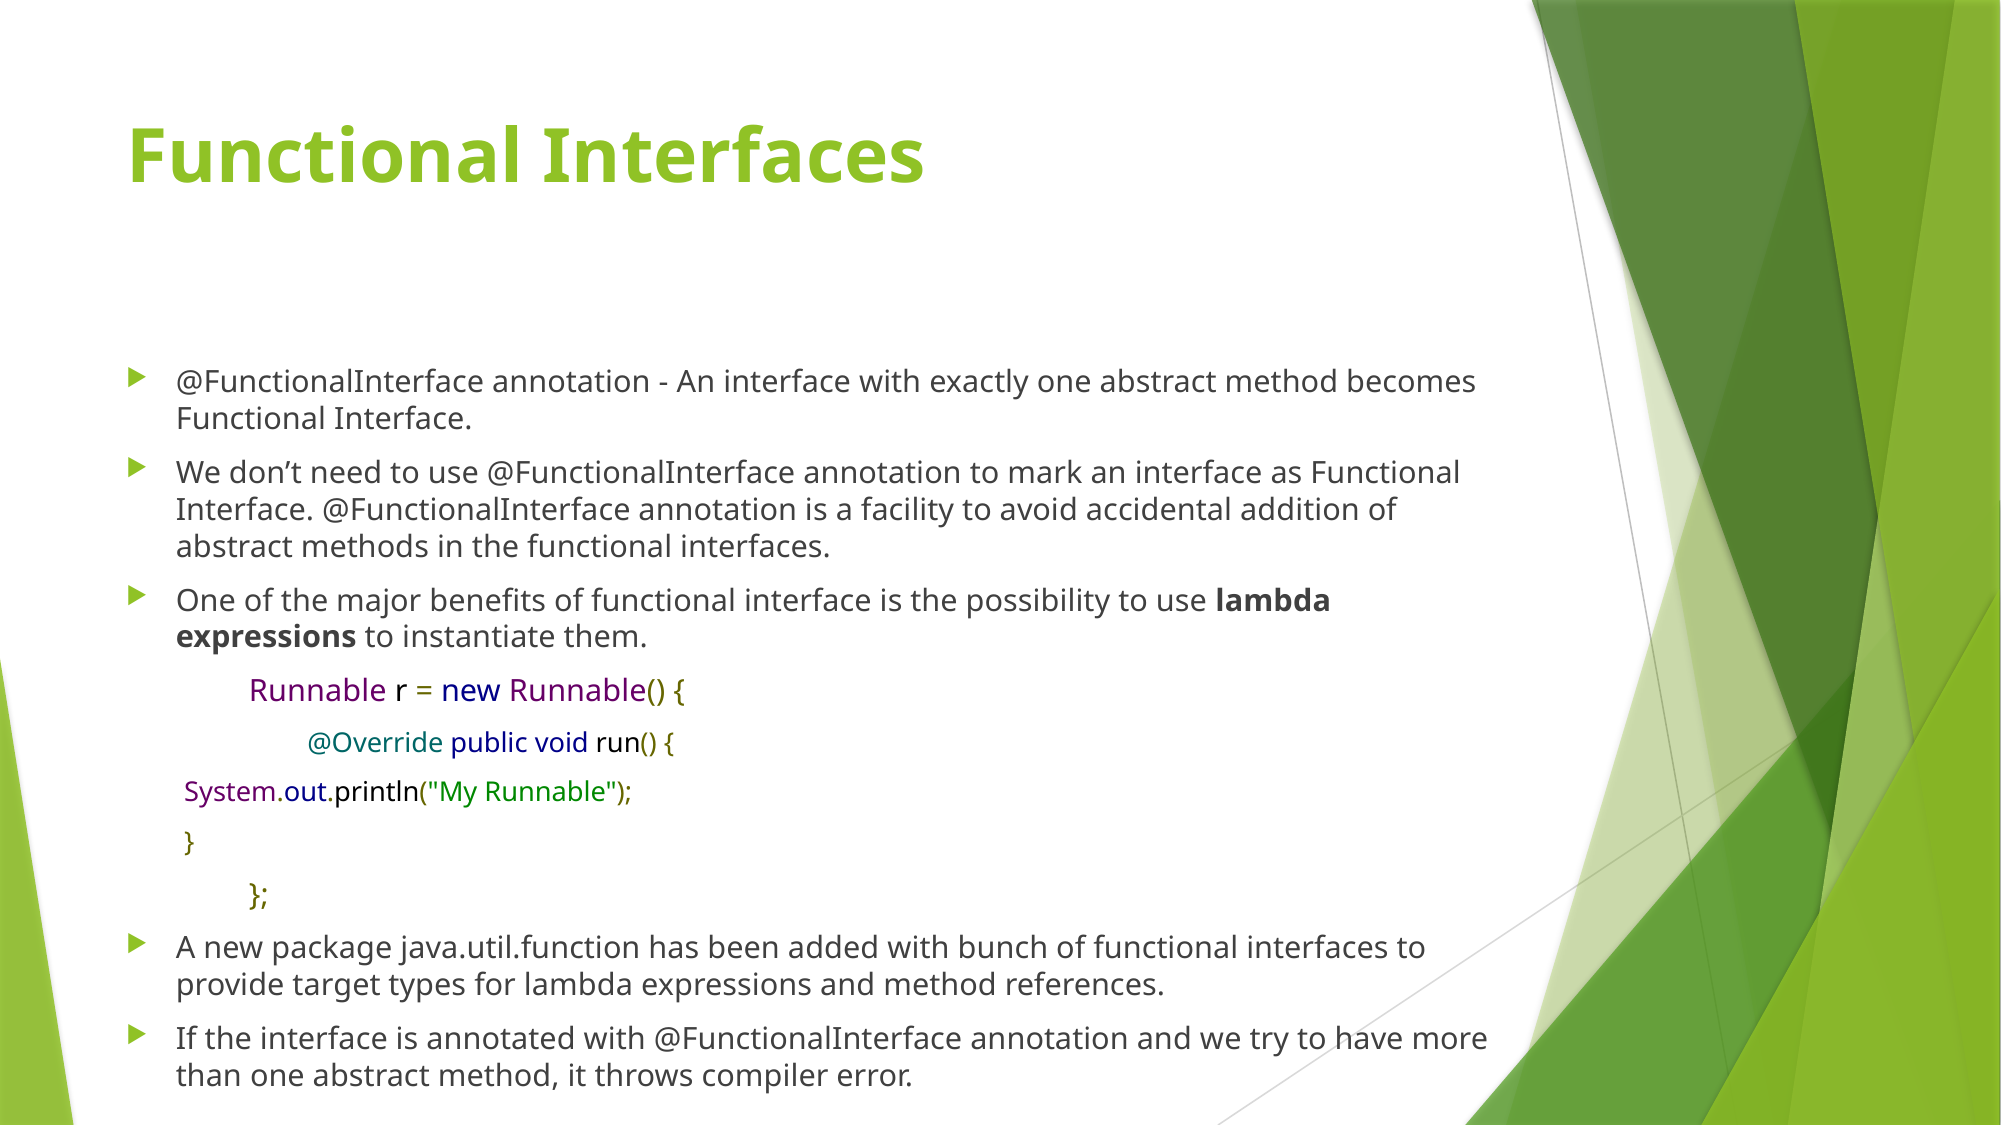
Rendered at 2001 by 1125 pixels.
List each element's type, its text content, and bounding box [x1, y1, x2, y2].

title Functional Interfaces [111, 99, 1522, 317]
list @FunctionalInterface annotation - An interface with exactly one abstract method becomes Functional Interface. We don’t need to use @FunctionalInterface annotation to mark an interface as Functional Interface. @FunctionalInterface annotation is a facility to avoid accidental addition of abstract methods in the functional interfaces. One of the major benefits of functional interface is the possibility to use lambda expressions to instantiate them. Runnable r = new Runnable() { @Override public void run() { System.out.println("My Runnable"); } }; A new package java.util.function has been added with bunch of functional interfaces to provide target types for lambda expressions and method references. If the interface is annotated with @FunctionalInterface annotation and we try to have more than one abstract method, it throws compiler error. [111, 354, 1522, 1103]
